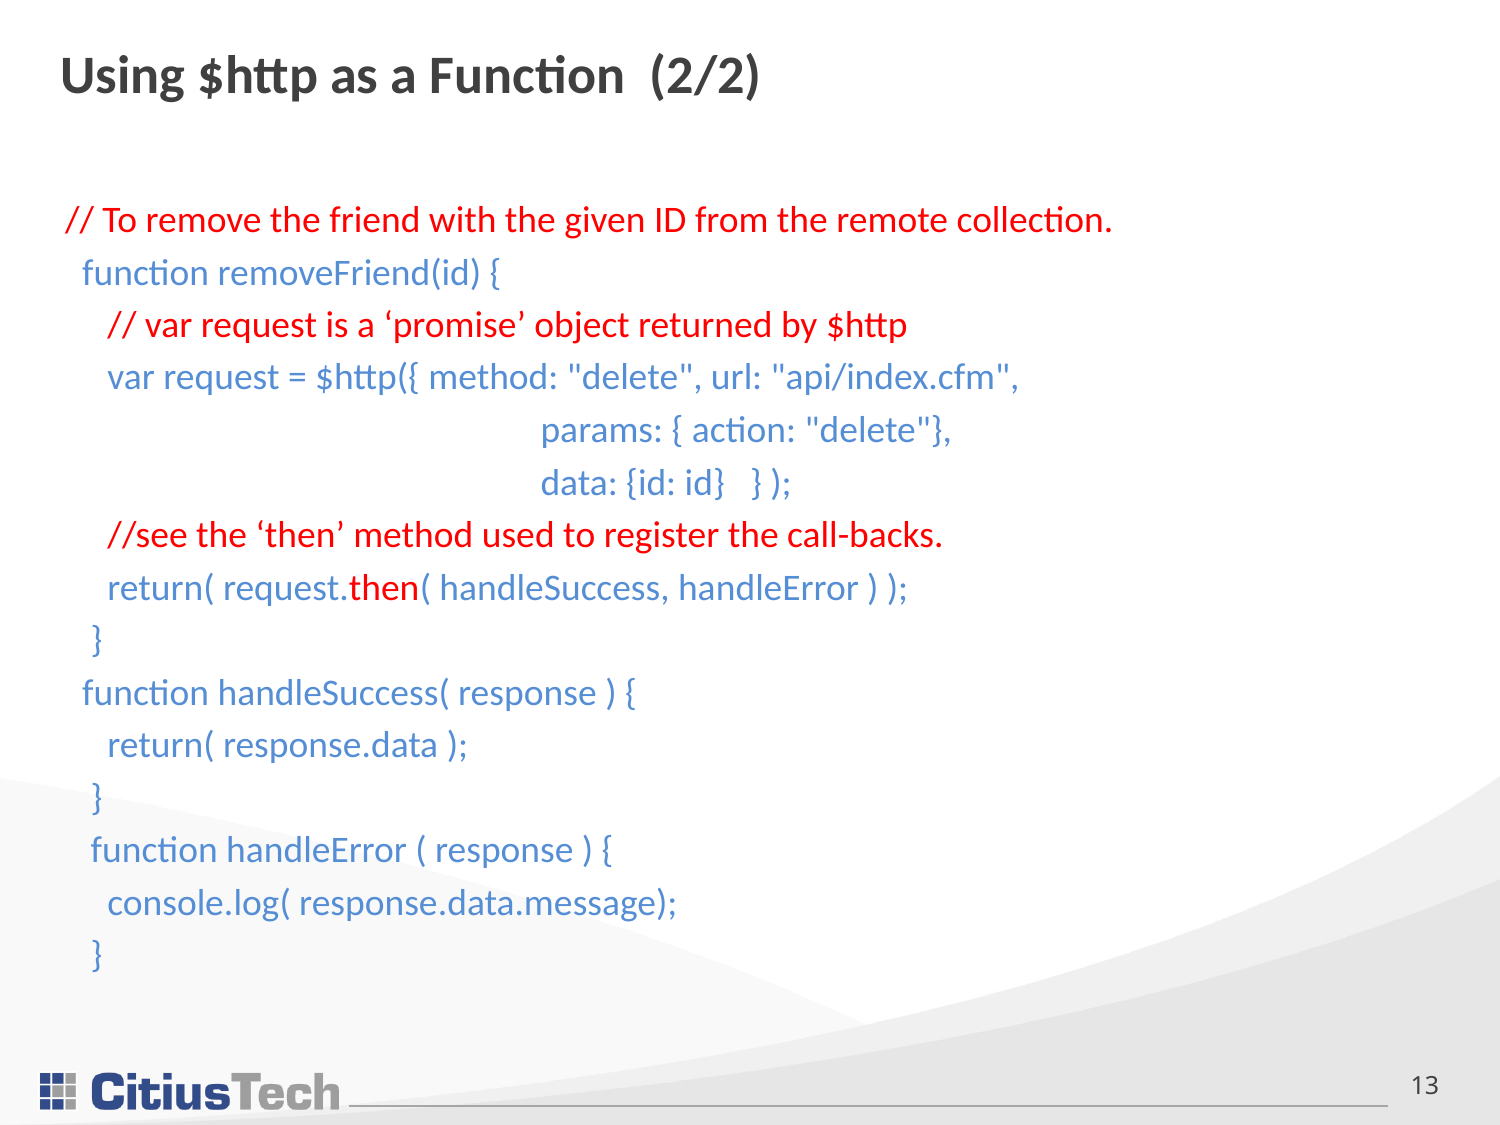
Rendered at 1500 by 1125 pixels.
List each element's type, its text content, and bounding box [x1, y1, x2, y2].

title Using $http as a Function (2/2) [45, 24, 1450, 120]
list // To remove the friend with the given ID from the remote collection. function removeFriend(id) { // var request is a ‘promise’ object returned by $http var request = $http({ method: "delete", url: "api/index.cfm", params: { action: "delete"}, data: {id: id} } ); //see the ‘then’ method used to register the call-backs. return( request.then( handleSuccess, handleError ) ); } function handleSuccess( response ) { return( response.data ); } function handleError ( response ) { console.log( response.data.message); } [50, 187, 1450, 1025]
picture [0, 0, 1500, 1125]
